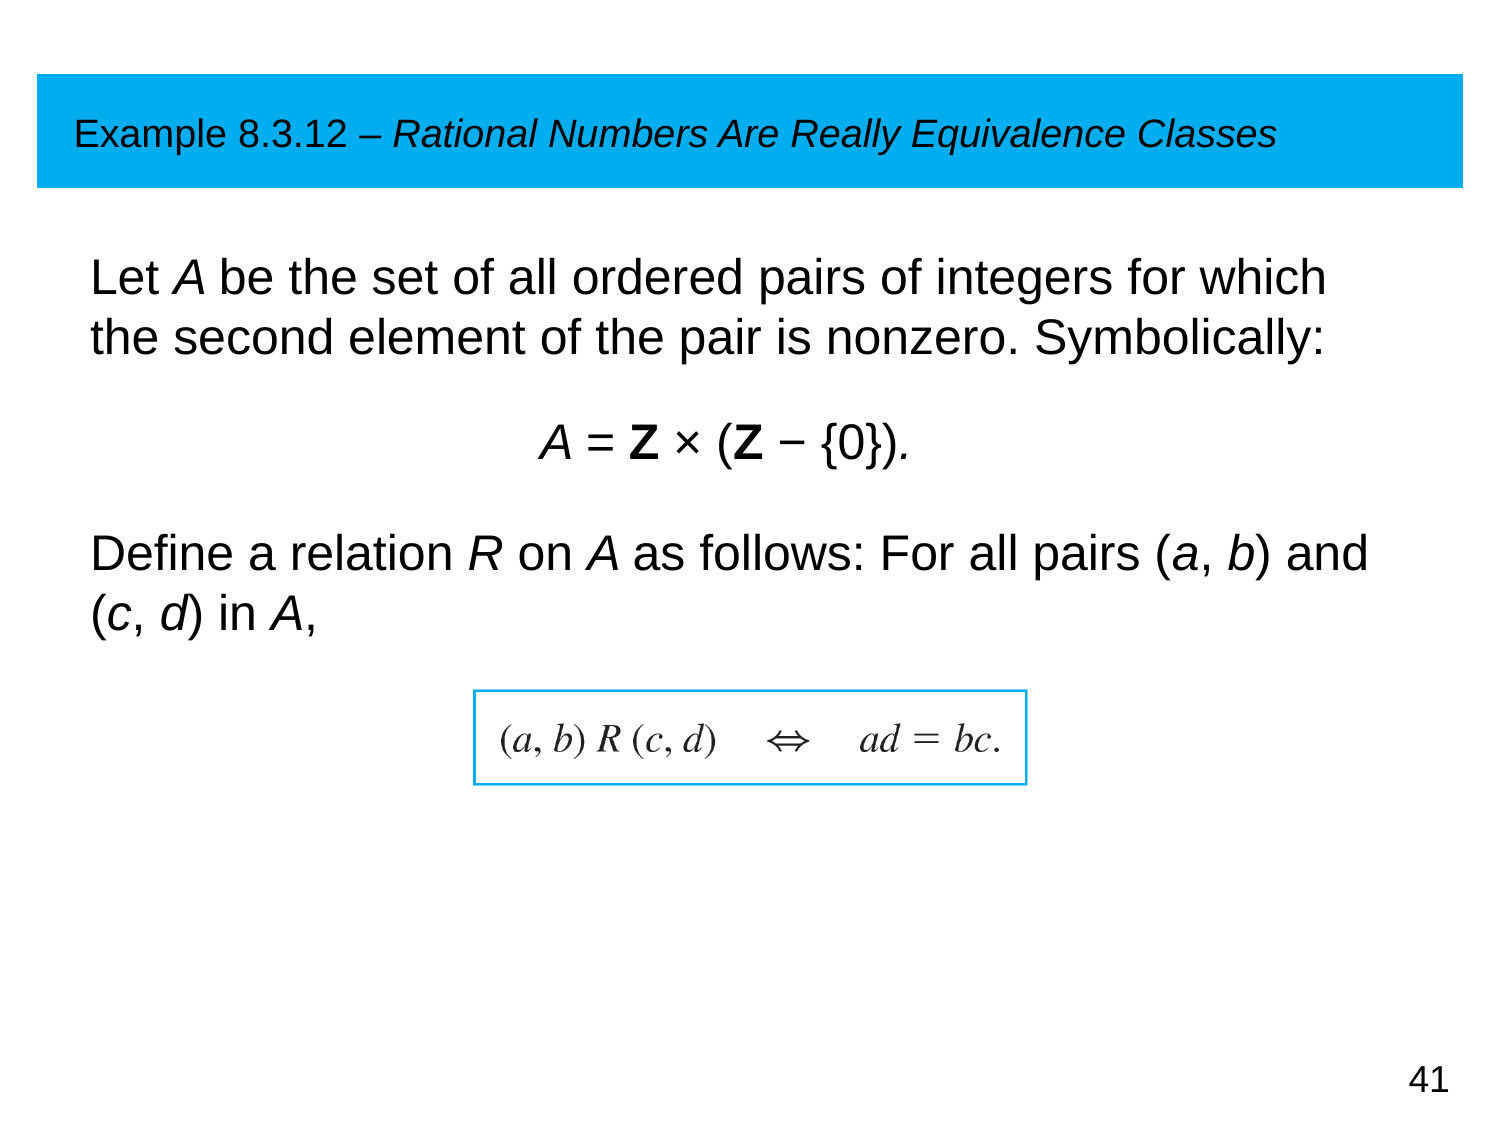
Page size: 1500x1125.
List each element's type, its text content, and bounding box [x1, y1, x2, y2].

list Let A be the set of all ordered pairs of integers for which the second element of the pair is nonzero. Symbolically: A = Z × (Z − {0}). Define a relation R on A as follows: For all pairs (a, b) and (c, d) in A, [75, 237, 1425, 663]
picture [471, 687, 1029, 788]
title Example 8.3.12 – Rational Numbers Are Really Equivalence Classes [58, 37, 1408, 225]
